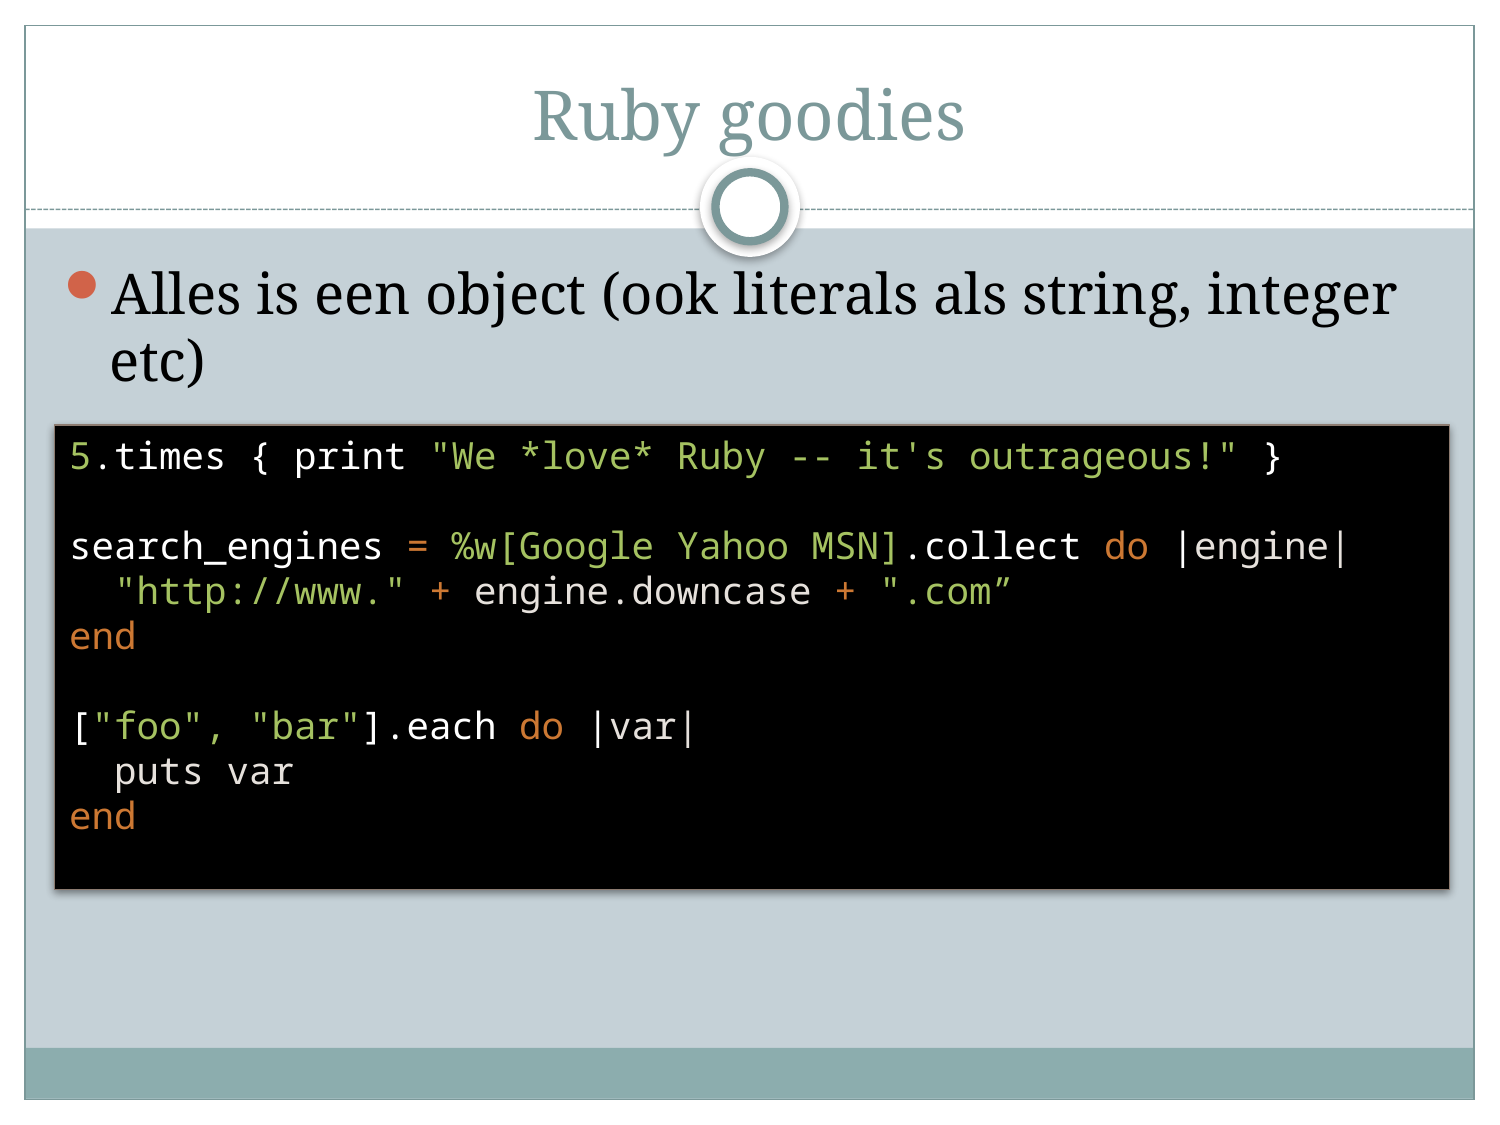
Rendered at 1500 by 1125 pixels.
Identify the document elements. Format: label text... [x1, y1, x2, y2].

text_box 5.times { print "We *love* Ruby -- it's outrageous!" } search_engines = %w[Google Yahoo MSN].collect do |engine| "http://www." + engine.downcase + ".com” end ["foo", "bar"].each do |var| puts var end [54, 424, 1450, 890]
list Alles is een object (ook literals als string, integer etc) [49, 250, 1445, 375]
title Ruby goodies [49, 37, 1450, 162]
